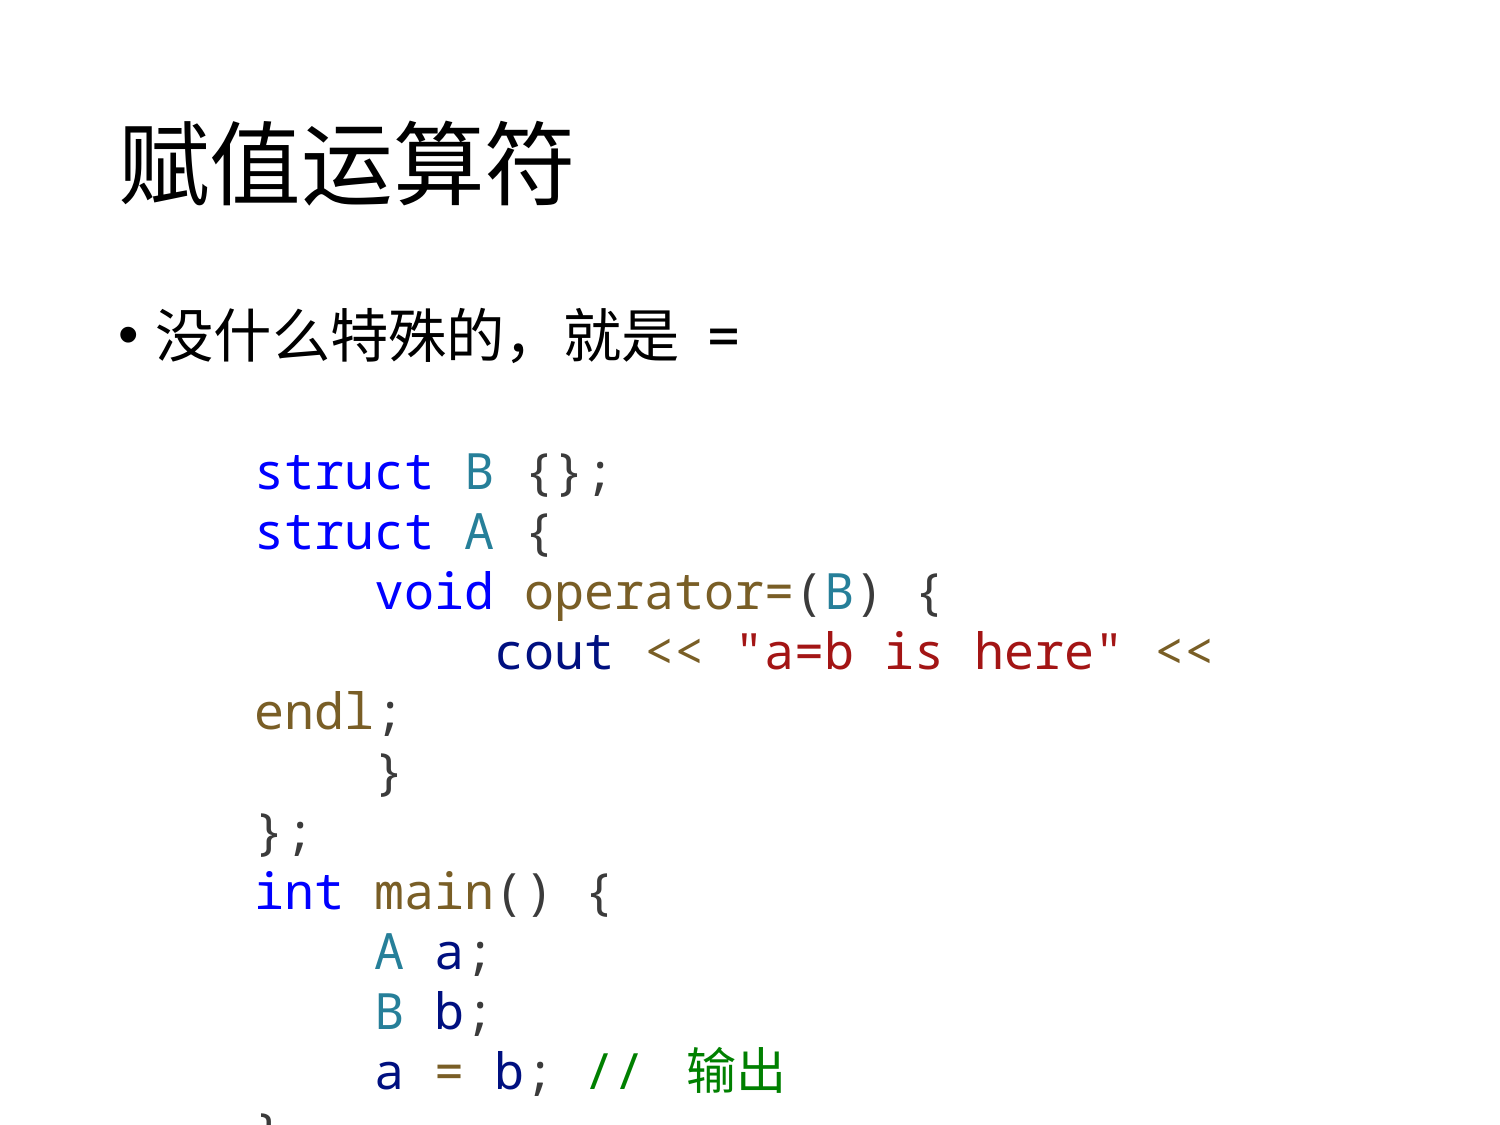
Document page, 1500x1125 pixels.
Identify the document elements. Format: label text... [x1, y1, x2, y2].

text_box struct B {}; struct A { void operator=(B) { cout << "a=b is here" << endl; } }; int main() { A a; B b; a = b; // 输出 } [239, 432, 1373, 1125]
title 赋值运算符 [103, 59, 1397, 278]
list 没什么特殊的，就是 = [103, 299, 1397, 1014]
